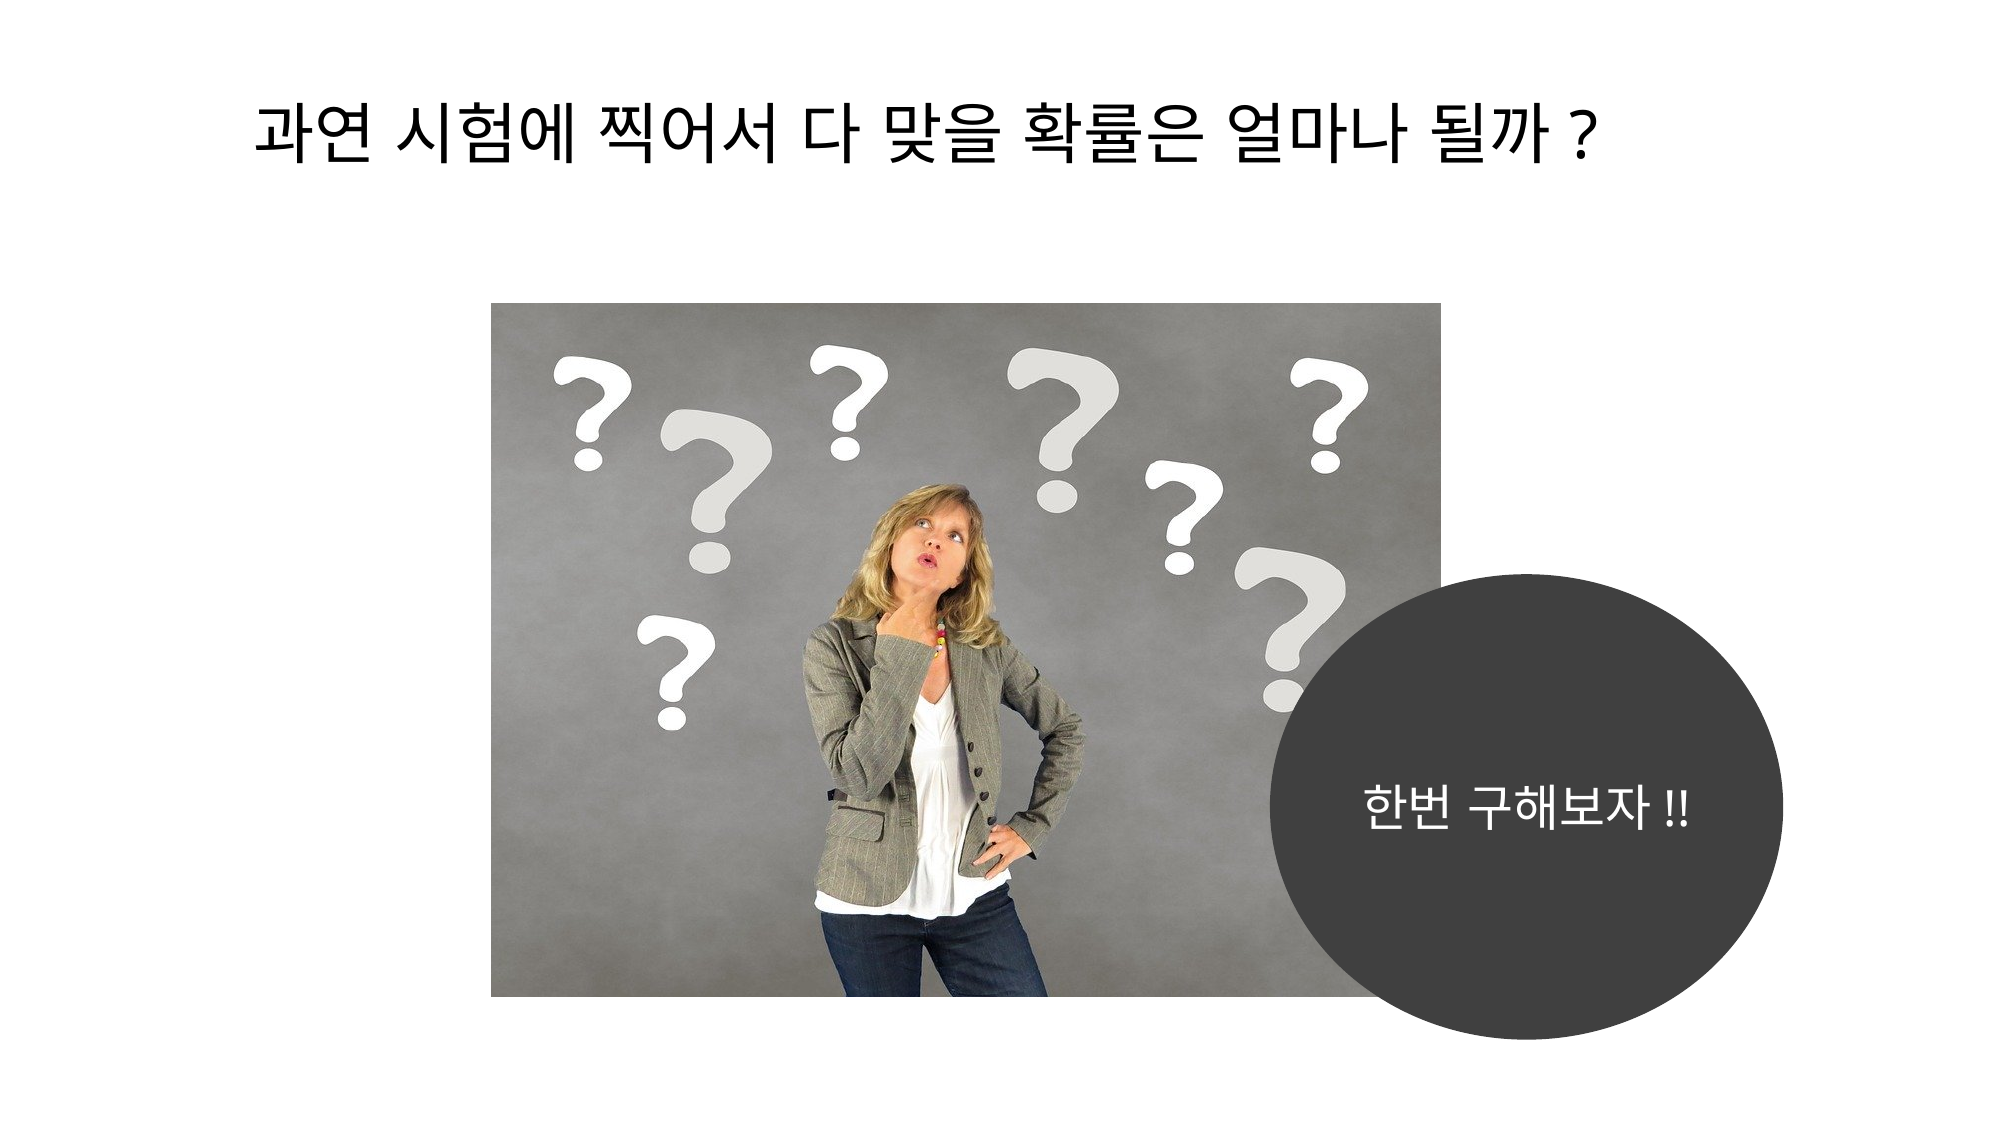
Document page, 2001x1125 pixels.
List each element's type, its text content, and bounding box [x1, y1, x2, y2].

list 과연 시험에 찍어서 다 맞을 확률은 얼마나 될까? [238, 93, 1964, 807]
text_box 한번 구해보자!! [1376, 573, 1785, 1041]
picture [491, 303, 1441, 997]
